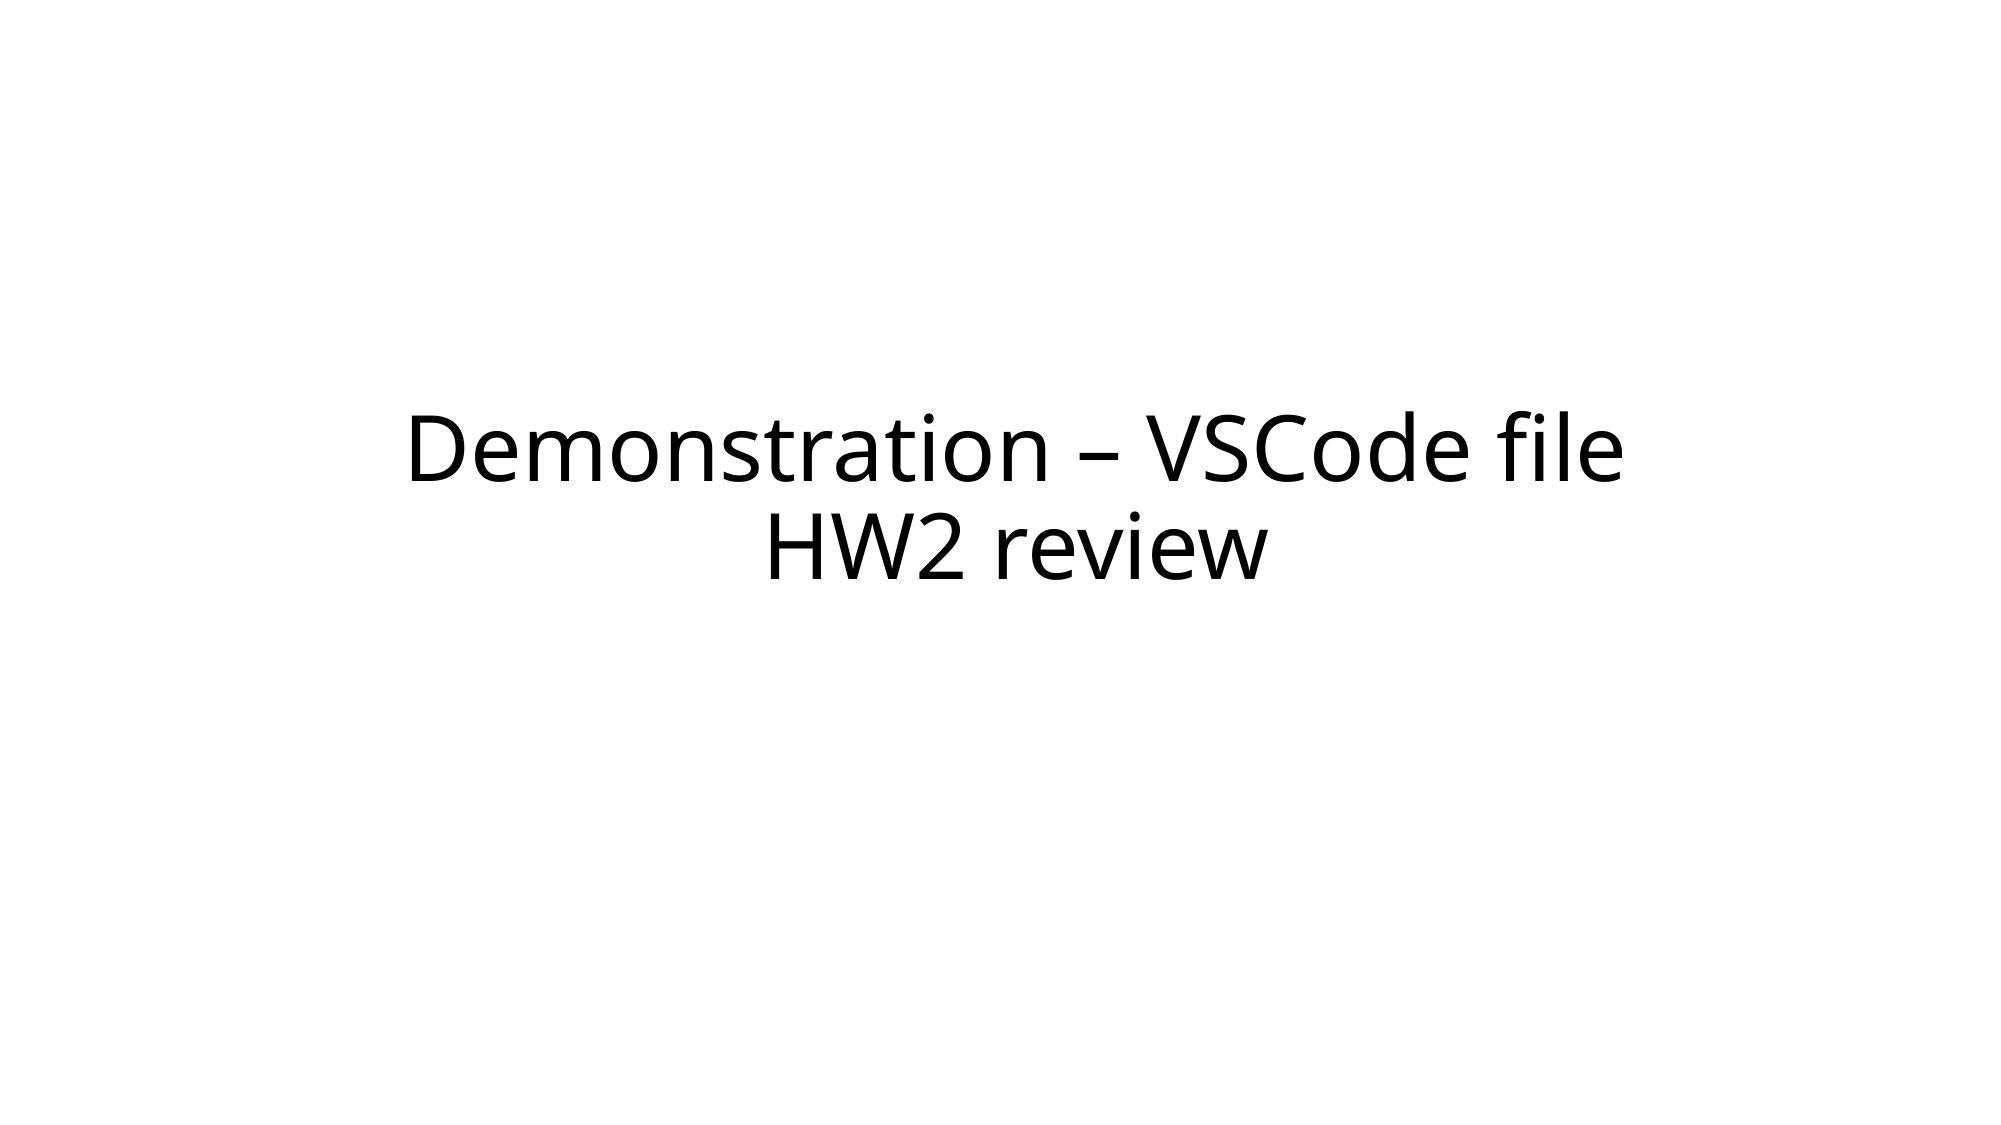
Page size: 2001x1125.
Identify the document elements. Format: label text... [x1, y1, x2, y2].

title Demonstration – VSCode file HW2 review [153, 392, 1879, 610]
